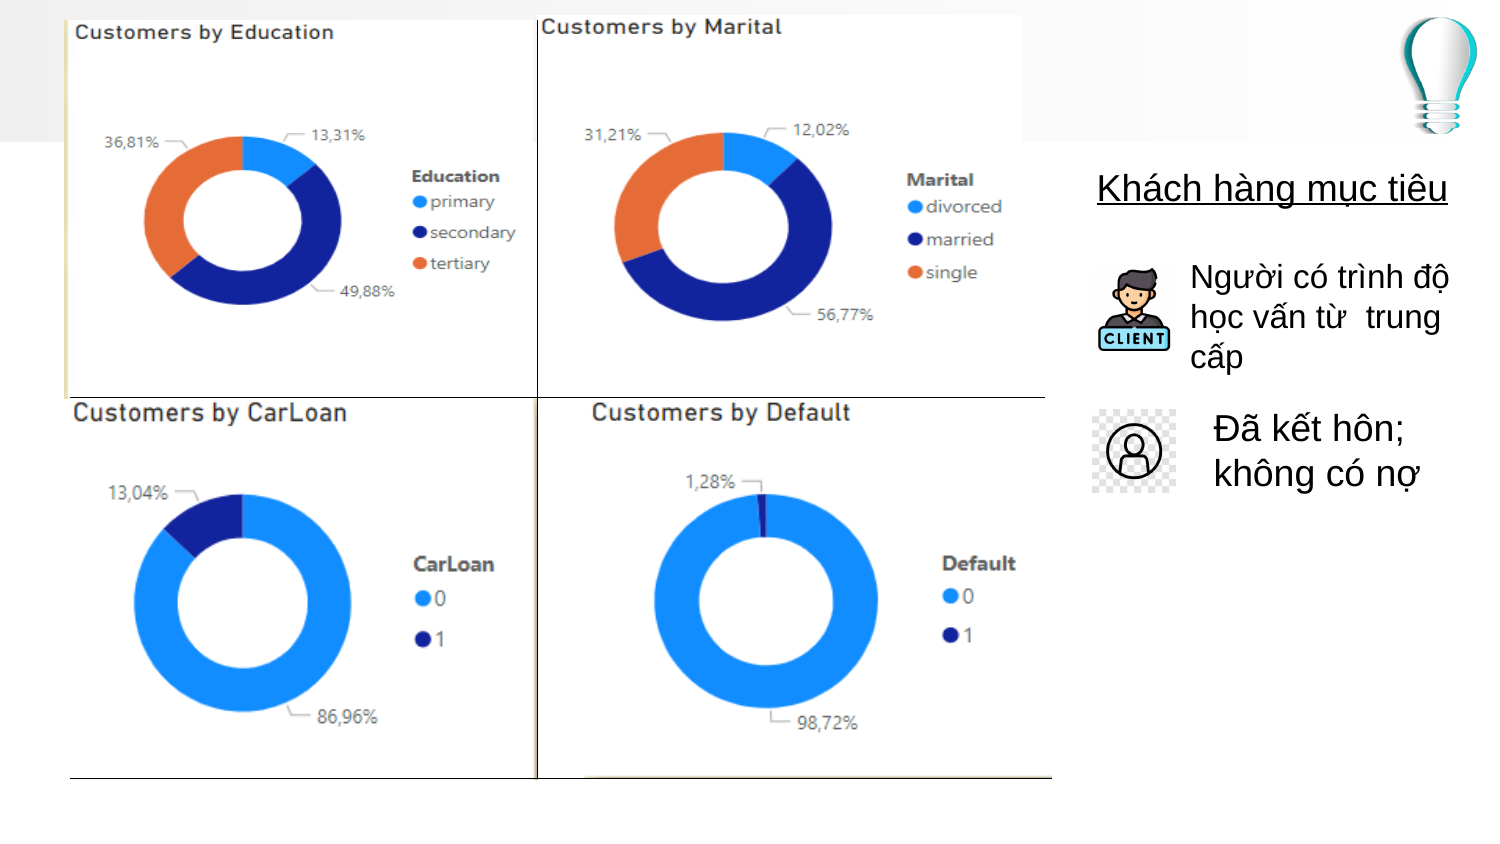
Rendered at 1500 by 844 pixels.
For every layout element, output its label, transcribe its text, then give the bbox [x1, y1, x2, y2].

text_box Người có trình độ học vấn từ trung cấp [1175, 247, 1478, 383]
text_box Đã kết hôn; không có nợ [1198, 396, 1454, 502]
picture [1092, 267, 1176, 352]
picture [1092, 409, 1177, 493]
picture [538, 397, 1053, 778]
picture [537, 14, 1022, 397]
picture [64, 19, 537, 778]
picture [1398, 17, 1477, 134]
text_box Khách hàng mục tiêu [1081, 156, 1489, 217]
